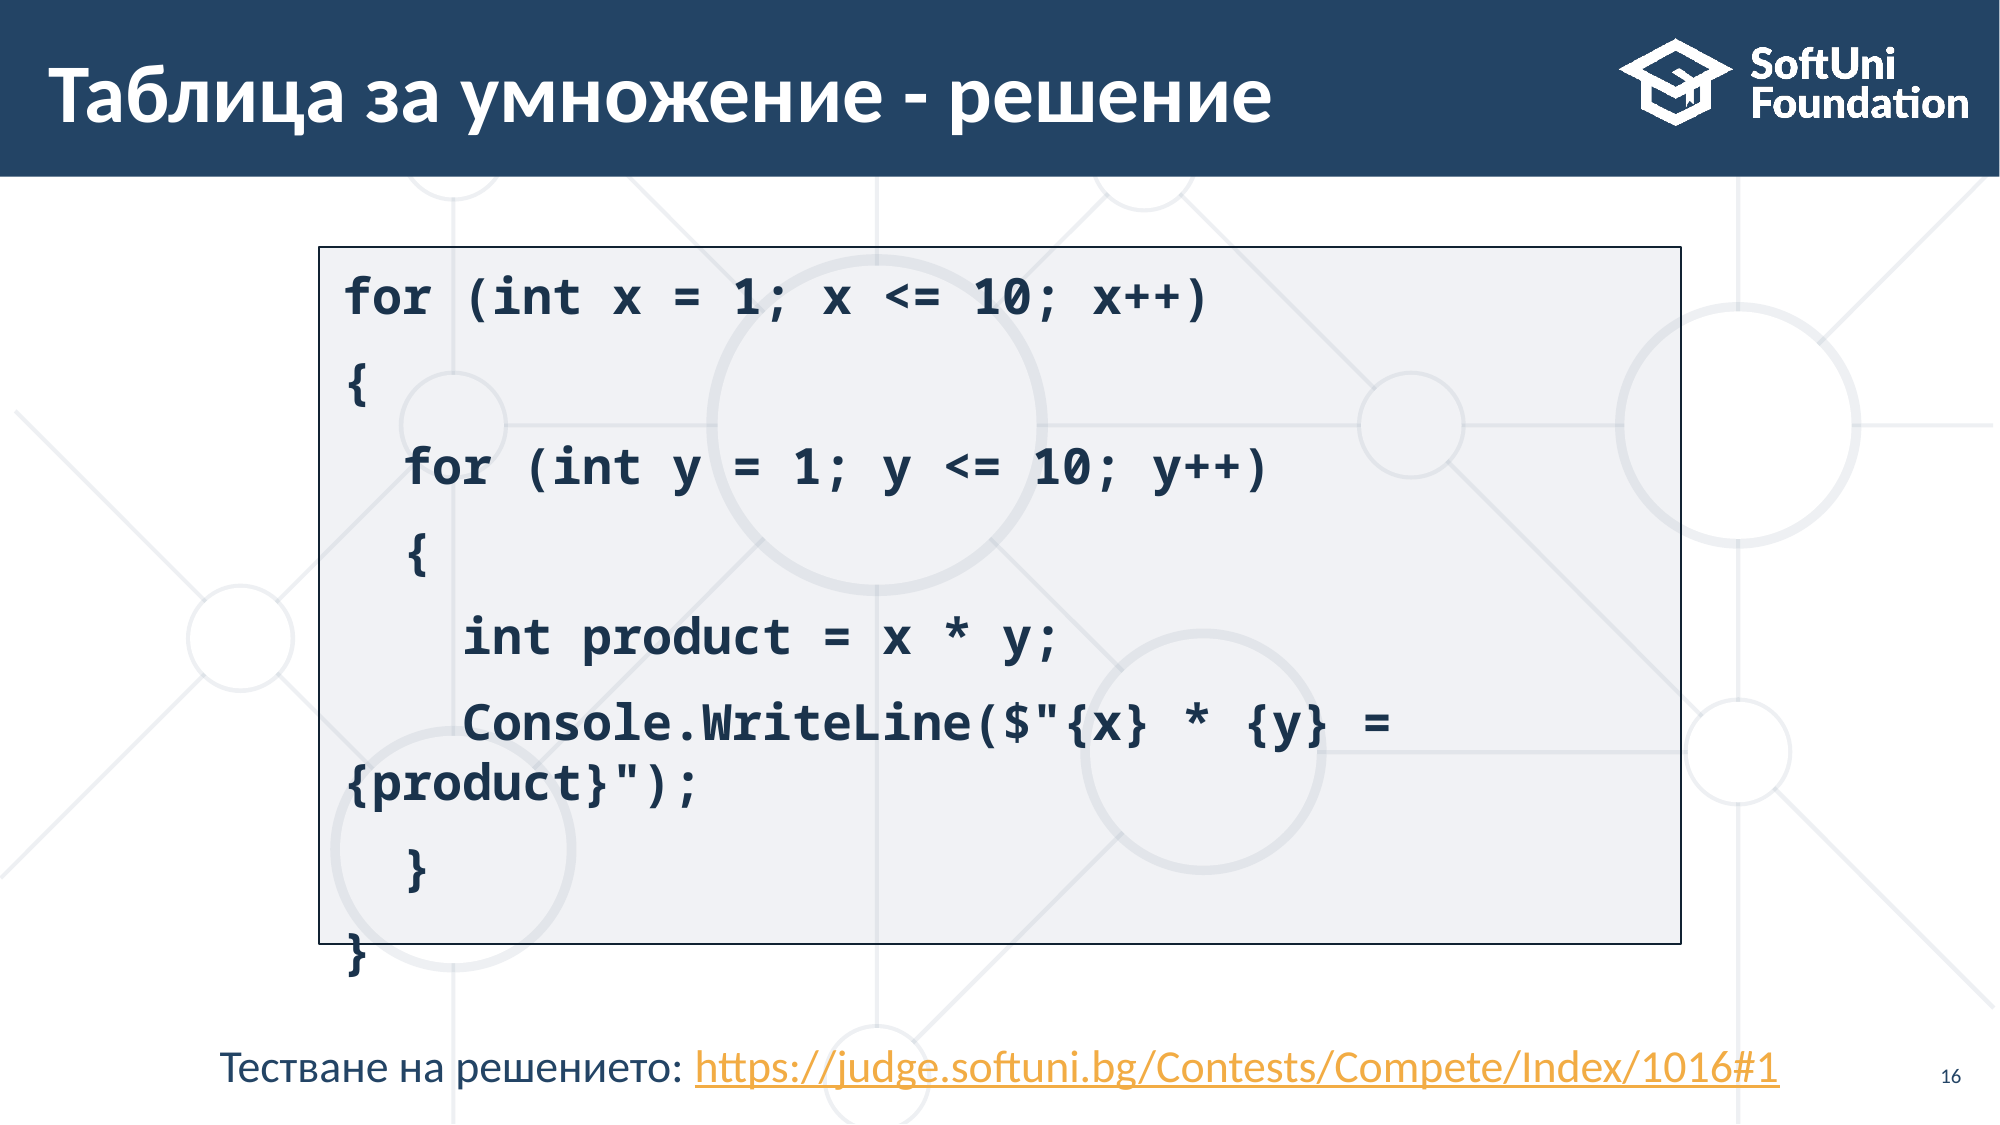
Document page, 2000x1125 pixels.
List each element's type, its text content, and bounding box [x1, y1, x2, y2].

list for (int x = 1; x <= 10; x++) { for (int y = 1; y <= 10; y++) { int product = x * y; Console.WriteLine($"{x} * {y} = {product}"); } } [318, 246, 1682, 945]
slide_number 16 [1896, 1049, 1968, 1101]
title Таблица за умножение - решение [31, 16, 1591, 162]
text_box Тестване на решението: https://judge.softuni.bg/Contests/Compete/Index/1016#1 [124, 1029, 1875, 1100]
picture [1618, 38, 1968, 126]
